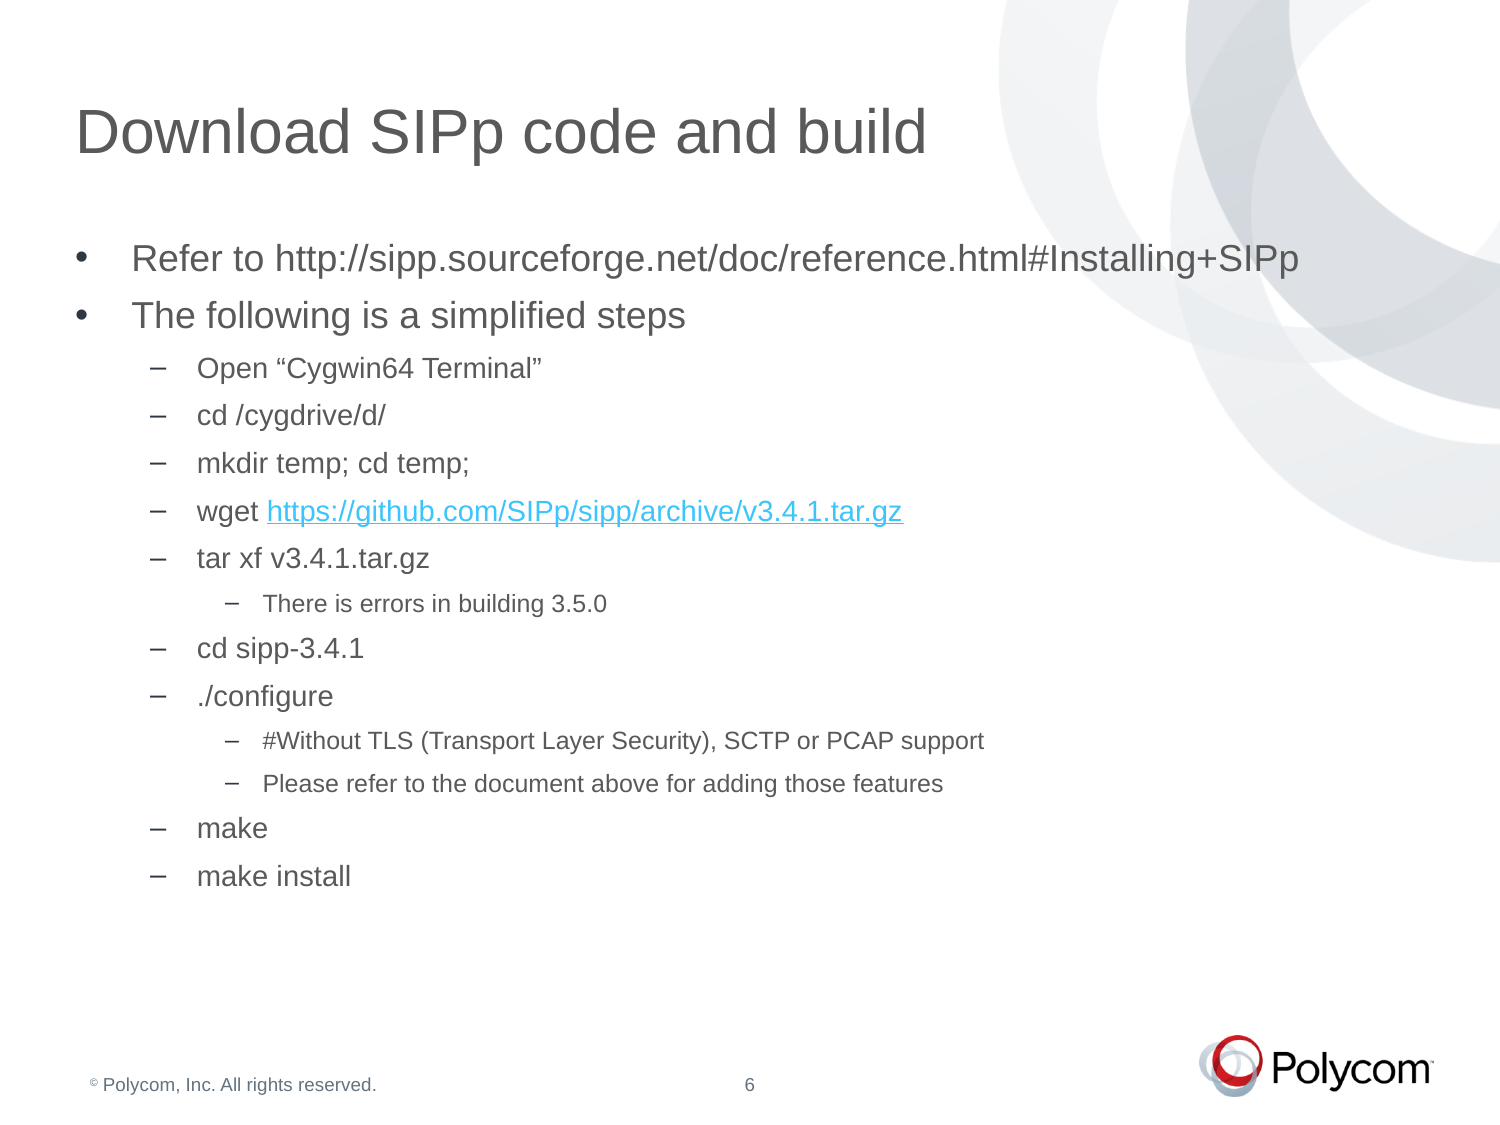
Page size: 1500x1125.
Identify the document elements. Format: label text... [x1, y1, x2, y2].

title Download SIPp code and build [75, 86, 1412, 166]
picture [1199, 1035, 1434, 1097]
list Refer to http://sipp.sourceforge.net/doc/reference.html#Installing+SIPp The following is a simplified steps Open “Cygwin64 Terminal” cd /cygdrive/d/ mkdir temp; cd temp; wget https://github.com/SIPp/sipp/archive/v3.4.1.tar.gz tar xf v3.4.1.tar.gz There is errors in building 3.5.0 cd sipp-3.4.1 ./configure #Without TLS (Transport Layer Security), SCTP or PCAP support Please refer to the document above for adding those features make make install [75, 233, 1437, 1003]
